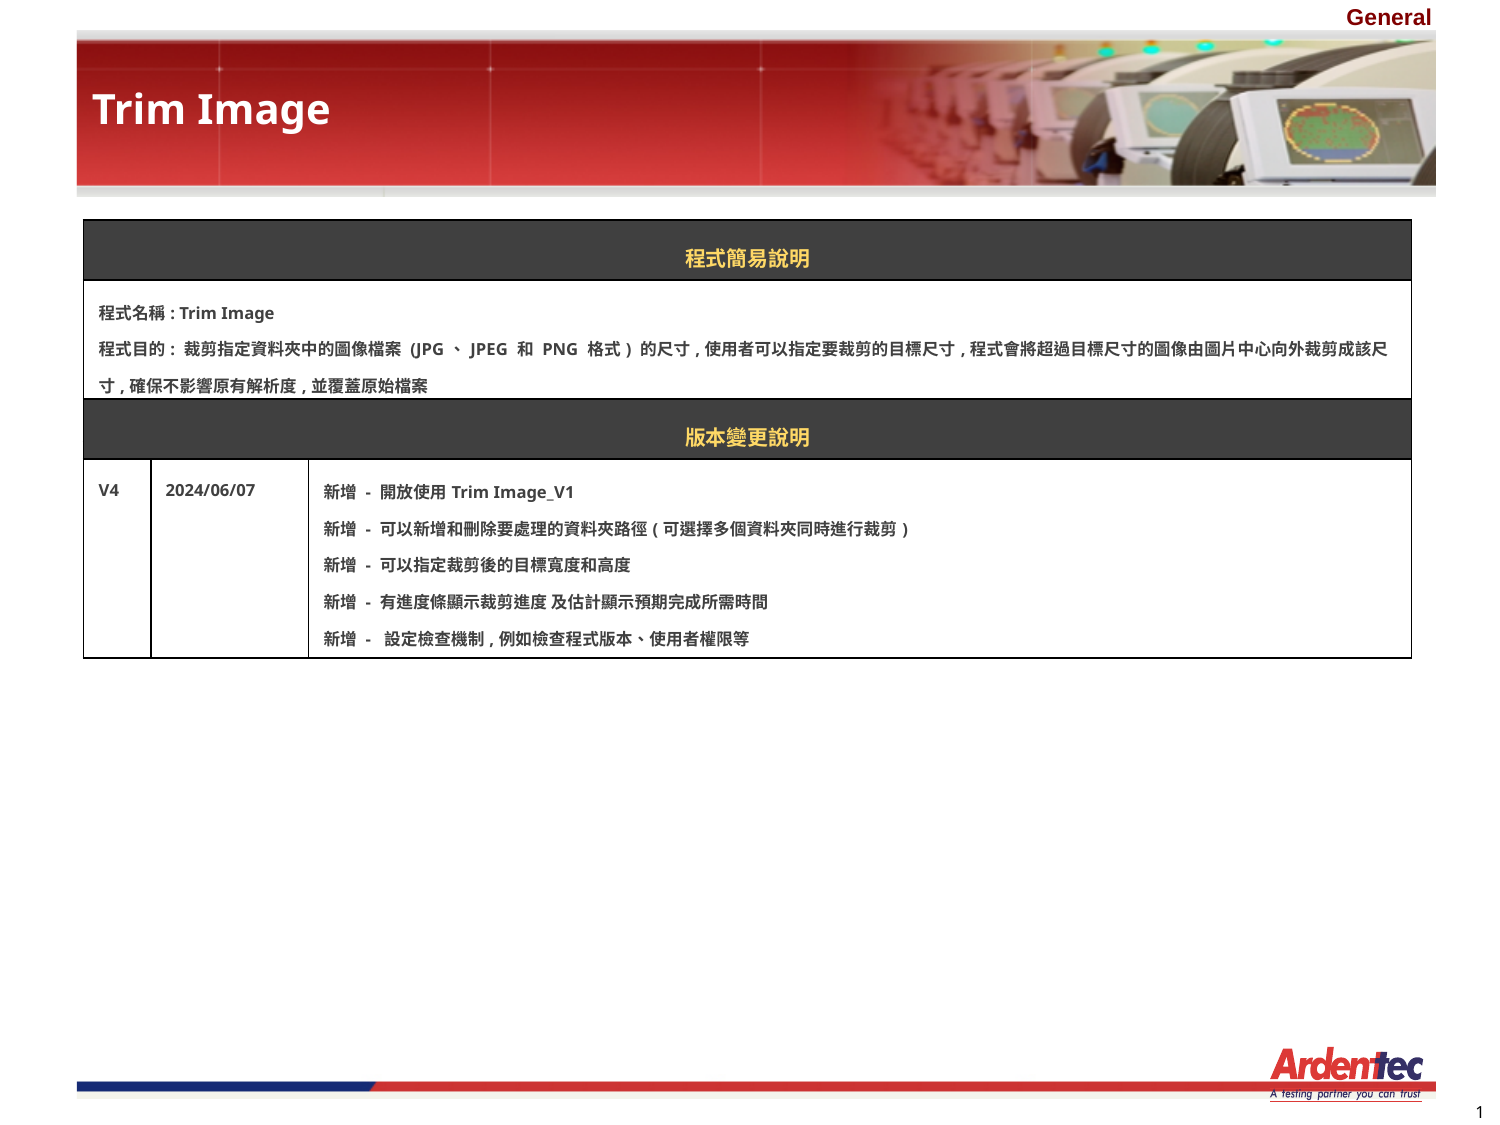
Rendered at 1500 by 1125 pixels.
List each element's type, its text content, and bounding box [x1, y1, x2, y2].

table_header 程式簡易說明 [84, 221, 1411, 279]
picture [1403, 1089, 1418, 1093]
picture [1301, 1089, 1334, 1093]
table_cell V4 [84, 460, 150, 657]
slide_number 1 [1149, 1093, 1500, 1125]
table_cell 2024/06/07 [152, 460, 308, 657]
picture [1336, 1089, 1401, 1093]
title Trim Image [76, 42, 1424, 173]
picture [76, 30, 1436, 197]
table_cell 程式名稱: Trim Image 程式目的: 裁剪指定資料夾中的圖像檔案 (JPG、JPEG 和 PNG 格式) 的尺寸,使用者可以指定要裁剪的目標尺寸,程式會將超過目標尺寸的圖像由圖片中心向外裁剪成該尺寸,確保不影響原有解析度,並覆蓋原始檔案 程式版本: V4 [84, 281, 1411, 398]
table_header 版本變更說明 [84, 400, 1411, 458]
picture [76, 1073, 1436, 1099]
table_cell 新增 - 開放使用Trim Image_V1 新增 - 可以新增和刪除要處理的資料夾路徑(可選擇多個資料夾同時進行裁剪) 新增 - 可以指定裁剪後的目標寬度和高度 新增 - 有進度條顯示裁剪進度 及估計顯示預期完成所需時間 新增 - 設定檢查機制,例如檢查程式版本、使用者權限等 [309, 460, 1411, 657]
